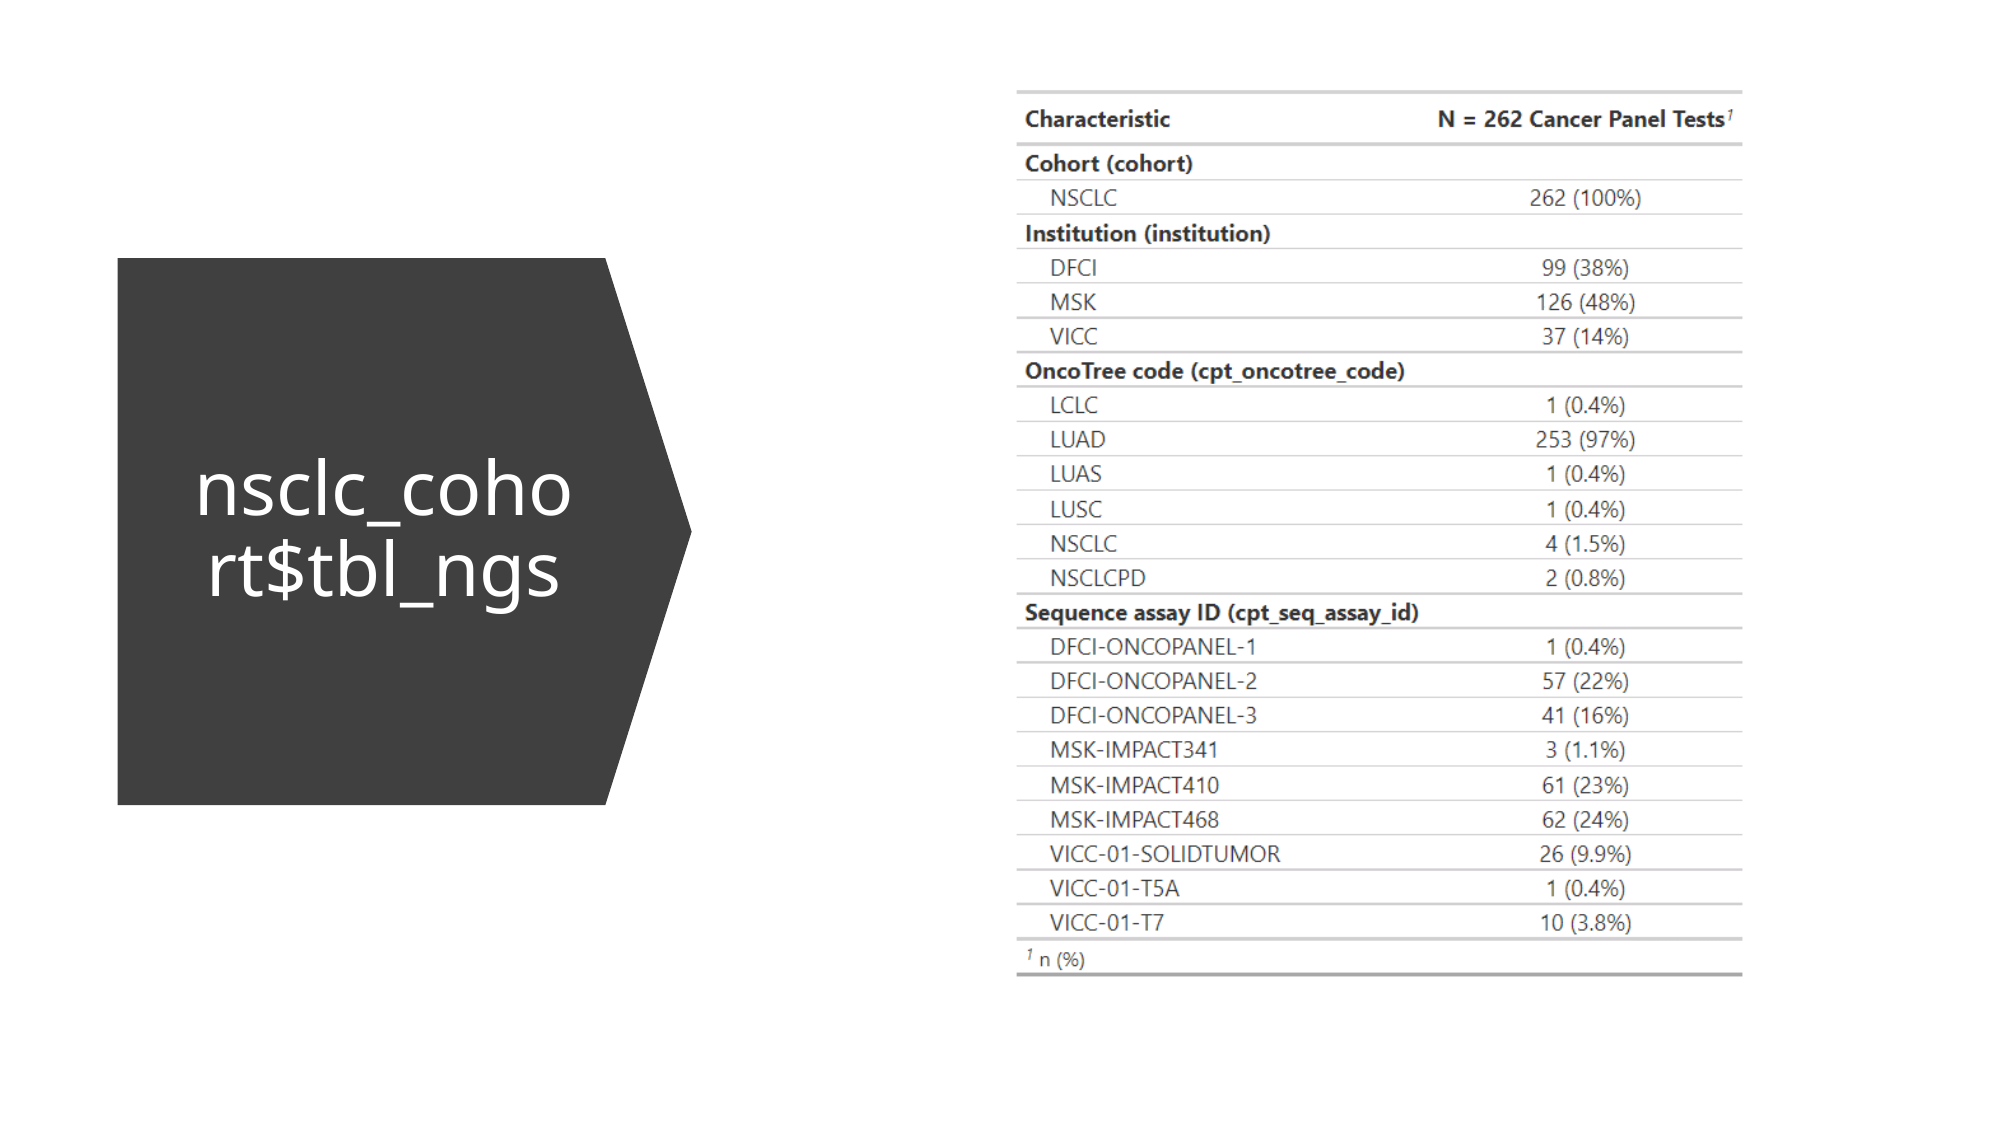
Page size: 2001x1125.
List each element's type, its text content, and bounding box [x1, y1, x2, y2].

text_box [116, 257, 693, 807]
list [999, 75, 1768, 988]
title nsclc_cohort$tbl_ngs [168, 322, 601, 741]
